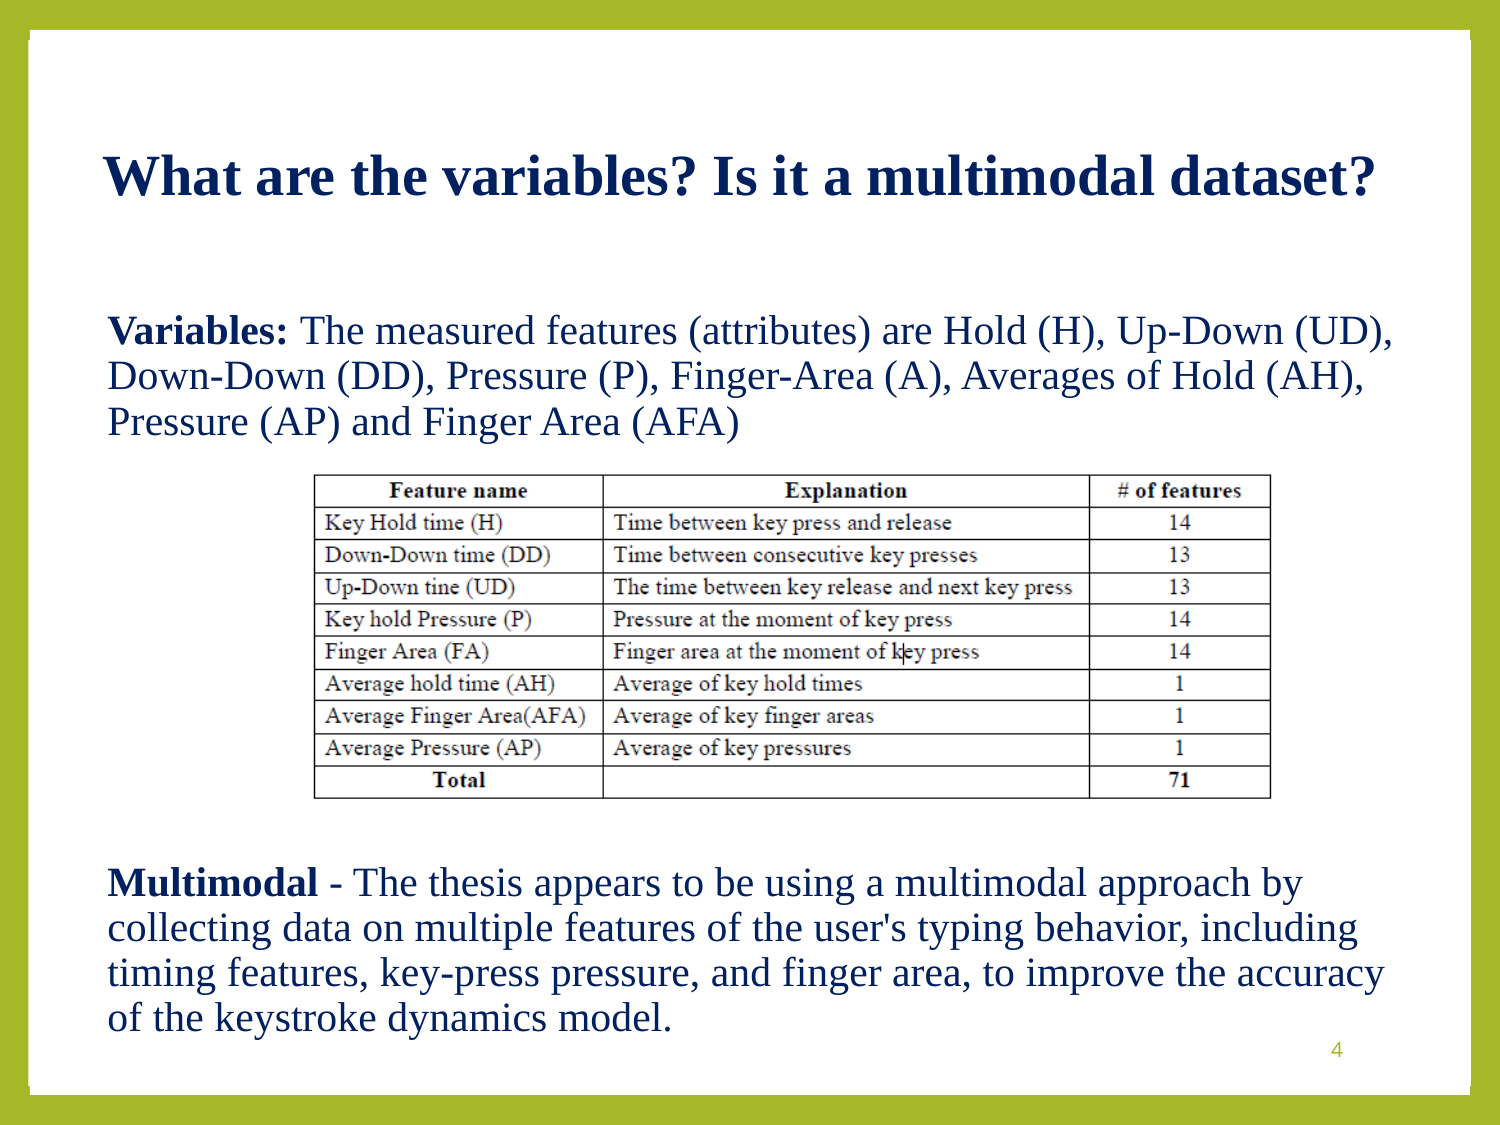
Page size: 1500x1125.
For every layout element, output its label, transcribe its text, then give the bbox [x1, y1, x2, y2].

picture [302, 463, 1282, 807]
slide_number 4 [1147, 1020, 1358, 1081]
list Variables: The measured features (attributes) are Hold (H), Up-Down (UD), Down-Down (DD), Pressure (P), Finger-Area (A), Averages of Hold (AH), Pressure (AP) and Finger Area (AFA) Multimodal - The thesis appears to be using a multimodal approach by collecting data on multiple features of the user's typing behavior, including timing features, key-press pressure, and finger area, to improve the accuracy of the keystroke dynamics model. [86, 301, 1414, 1085]
title What are the variables? Is it a multimodal dataset? [86, 99, 1460, 323]
text_box [27, 38, 1472, 1088]
